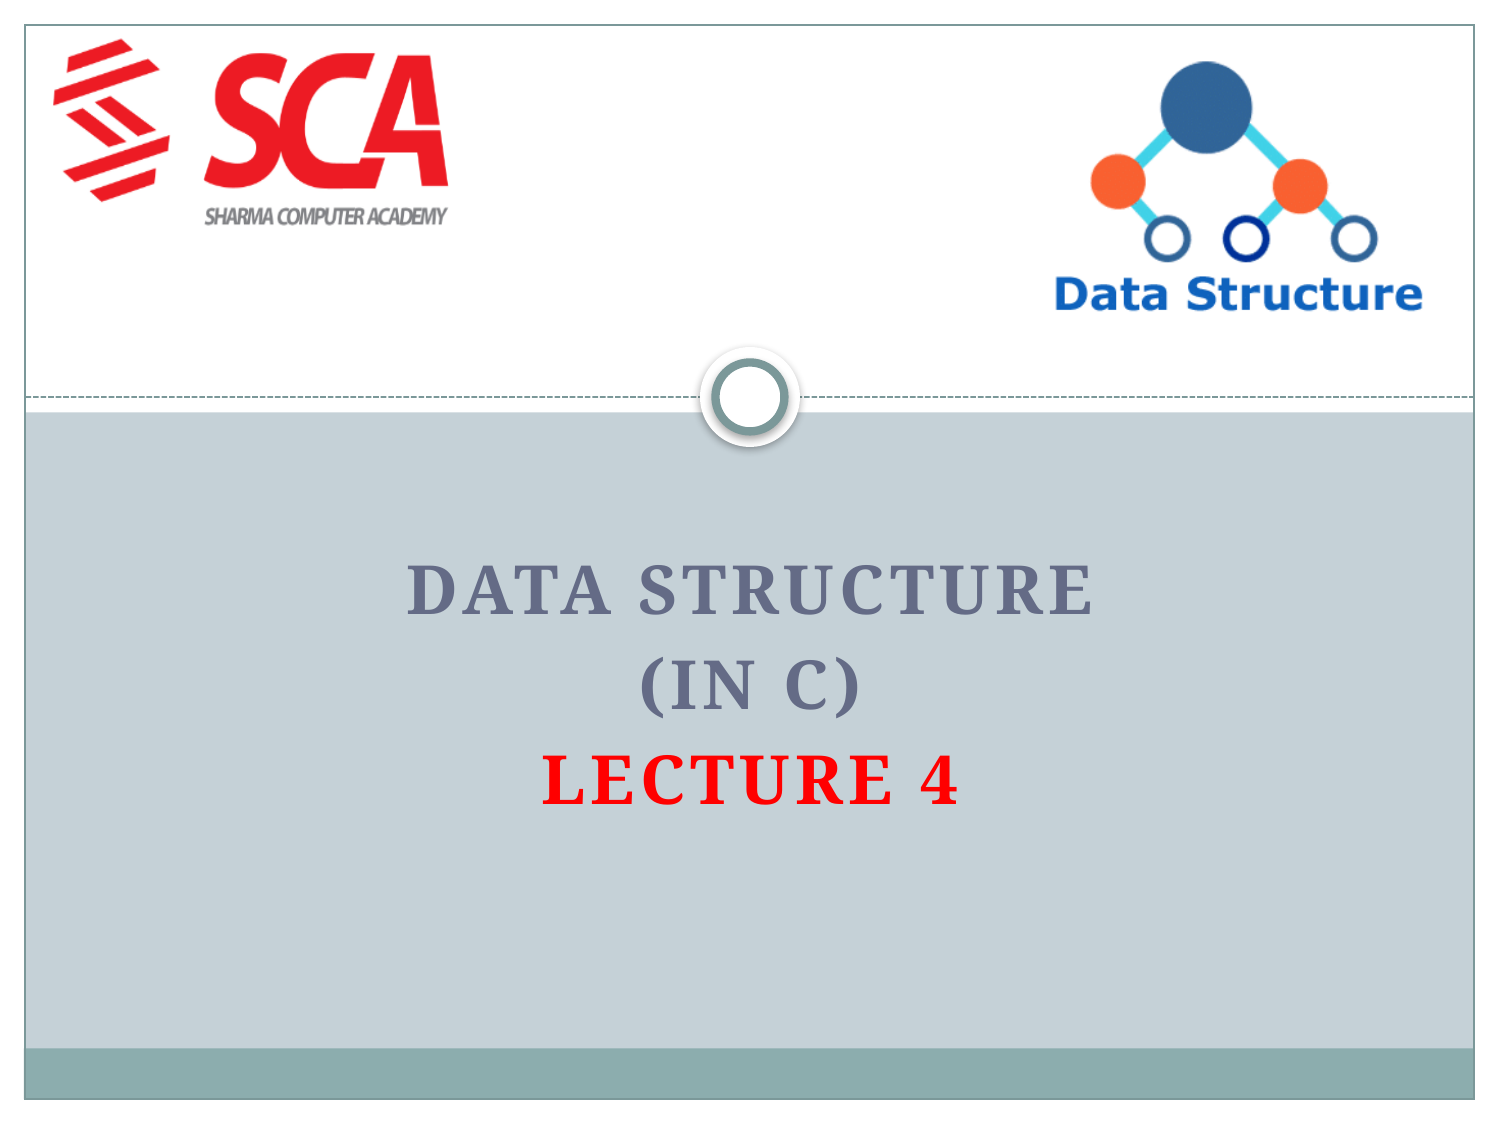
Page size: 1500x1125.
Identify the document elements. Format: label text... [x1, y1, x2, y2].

subtitle Data structure (in c) Lecture 4 [117, 539, 1383, 827]
picture [1007, 46, 1457, 368]
picture [36, 30, 455, 232]
